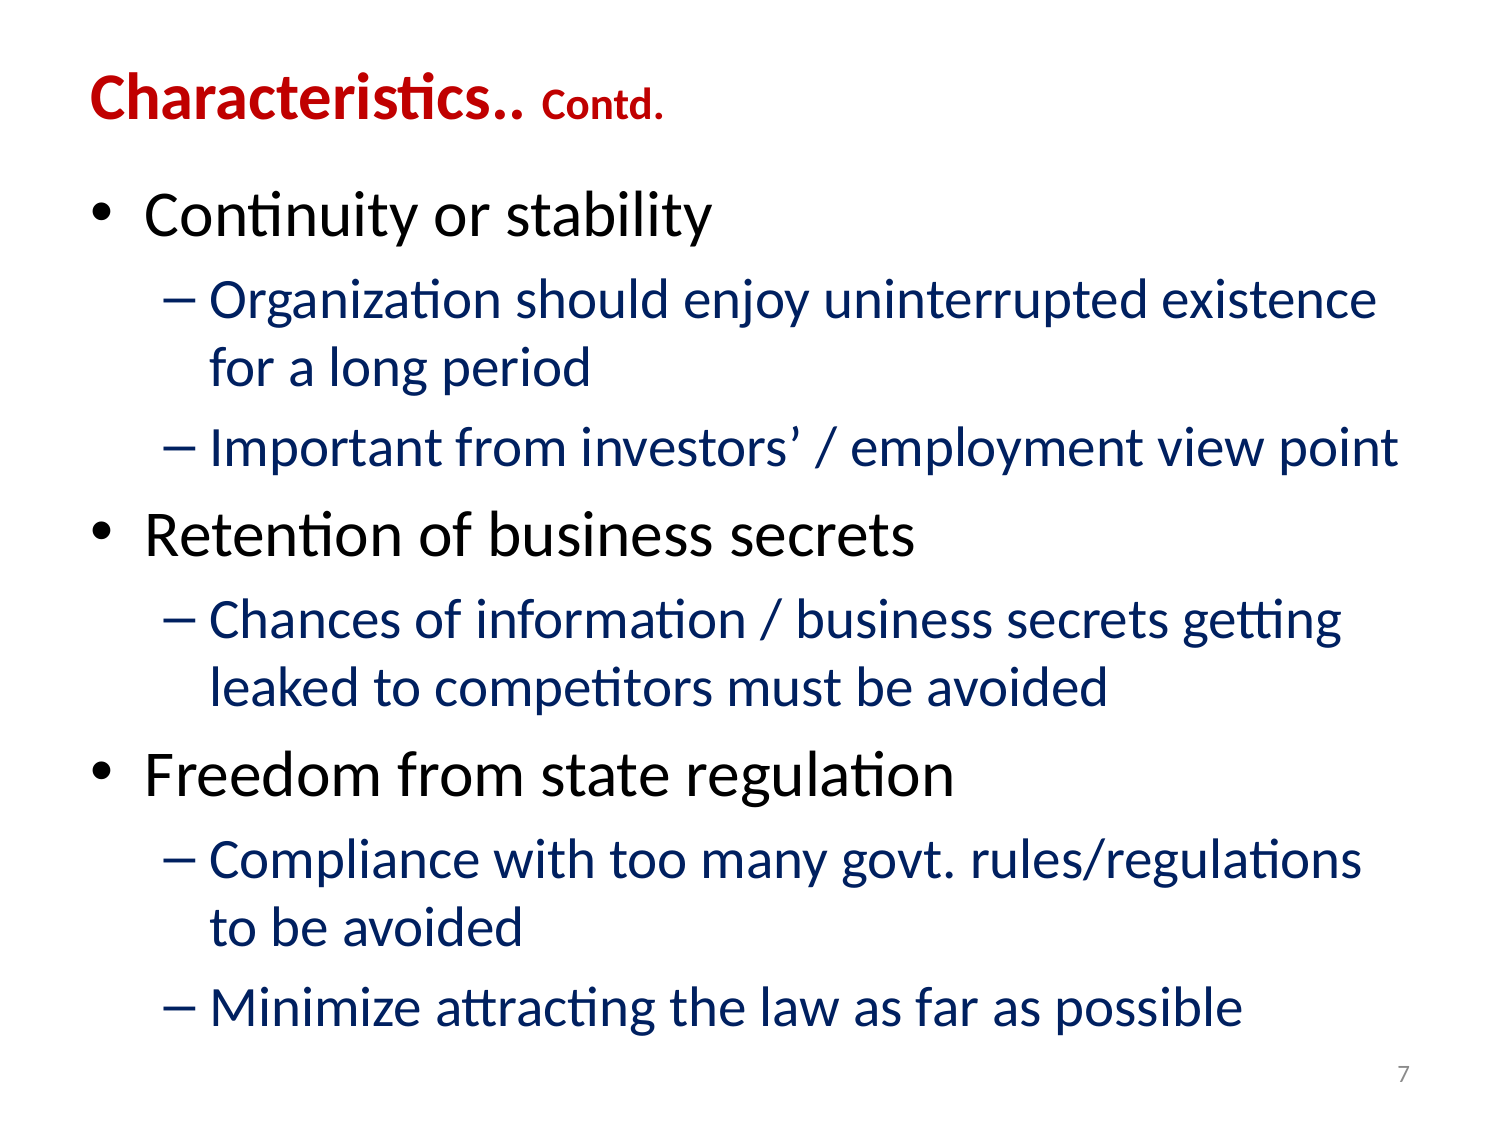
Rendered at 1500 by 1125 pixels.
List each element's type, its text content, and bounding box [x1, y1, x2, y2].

title Characteristics.. Contd. [75, 45, 1425, 141]
slide_number 7 [1074, 1042, 1425, 1103]
list Continuity or stability Organization should enjoy uninterrupted existence for a long period Important from investors’ / employment view point Retention of business secrets Chances of information / business secrets getting leaked to competitors must be avoided Freedom from state regulation Compliance with too many govt. rules/regulations to be avoided Minimize attracting the law as far as possible [75, 164, 1425, 1079]
